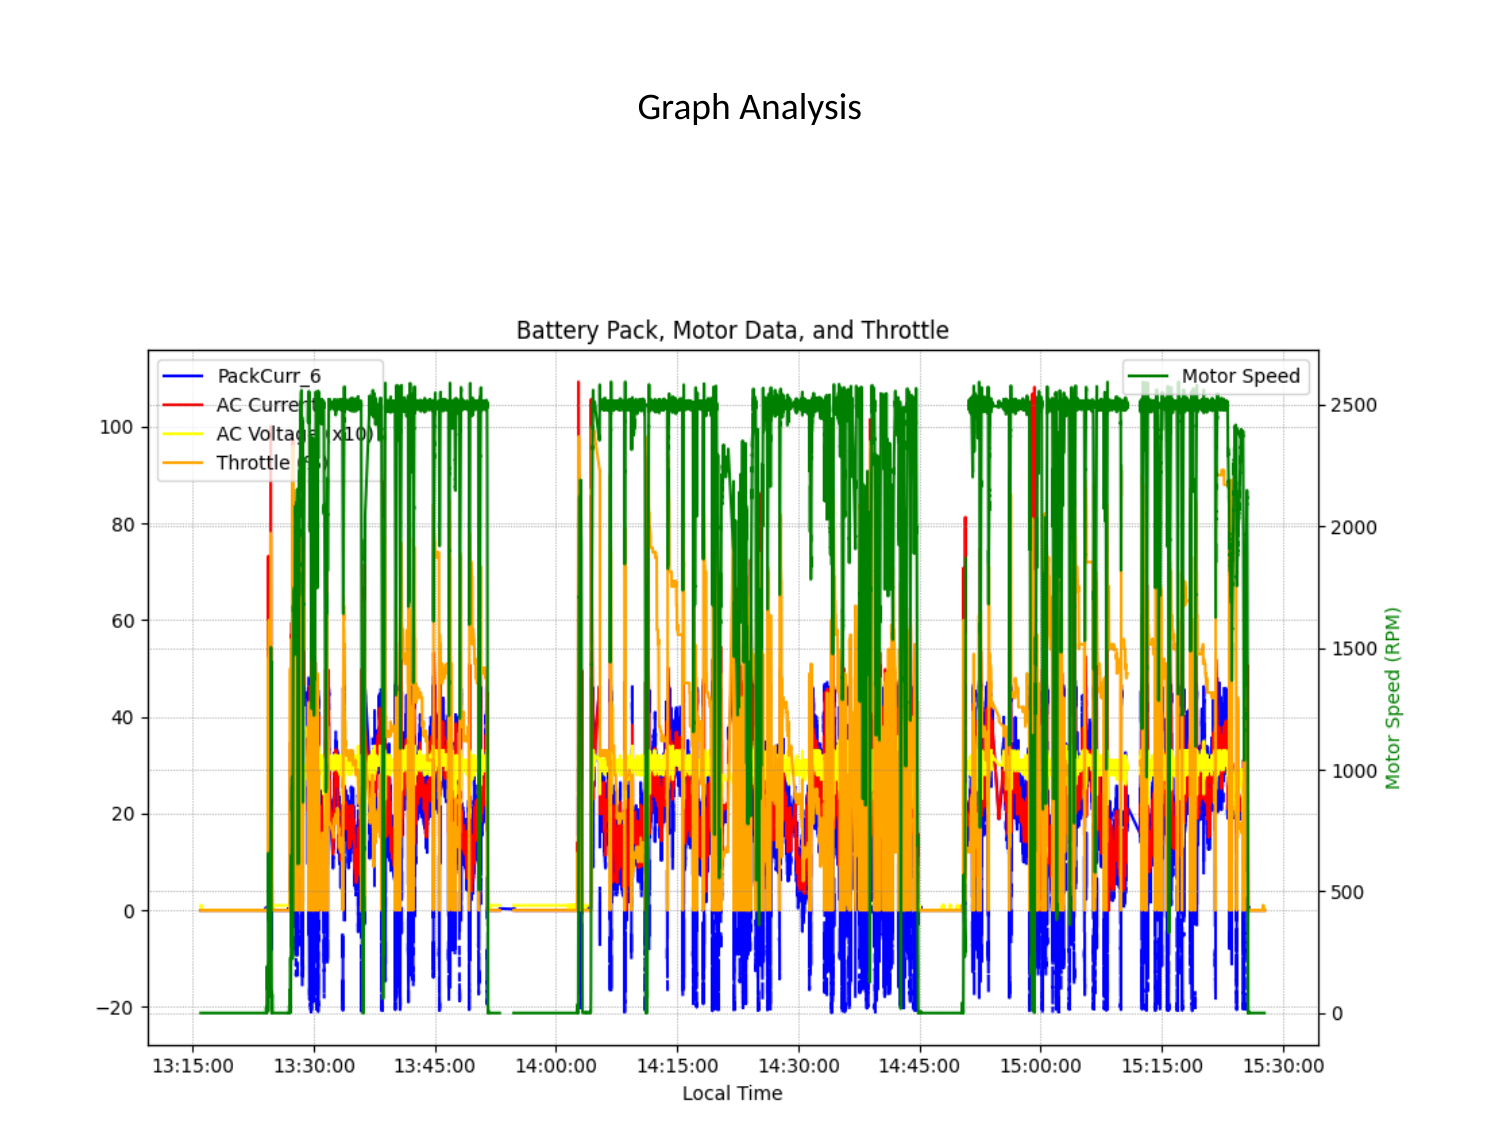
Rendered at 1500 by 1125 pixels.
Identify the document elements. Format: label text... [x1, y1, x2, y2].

picture [74, 299, 1426, 1125]
text_box Graph Analysis [622, 74, 878, 135]
